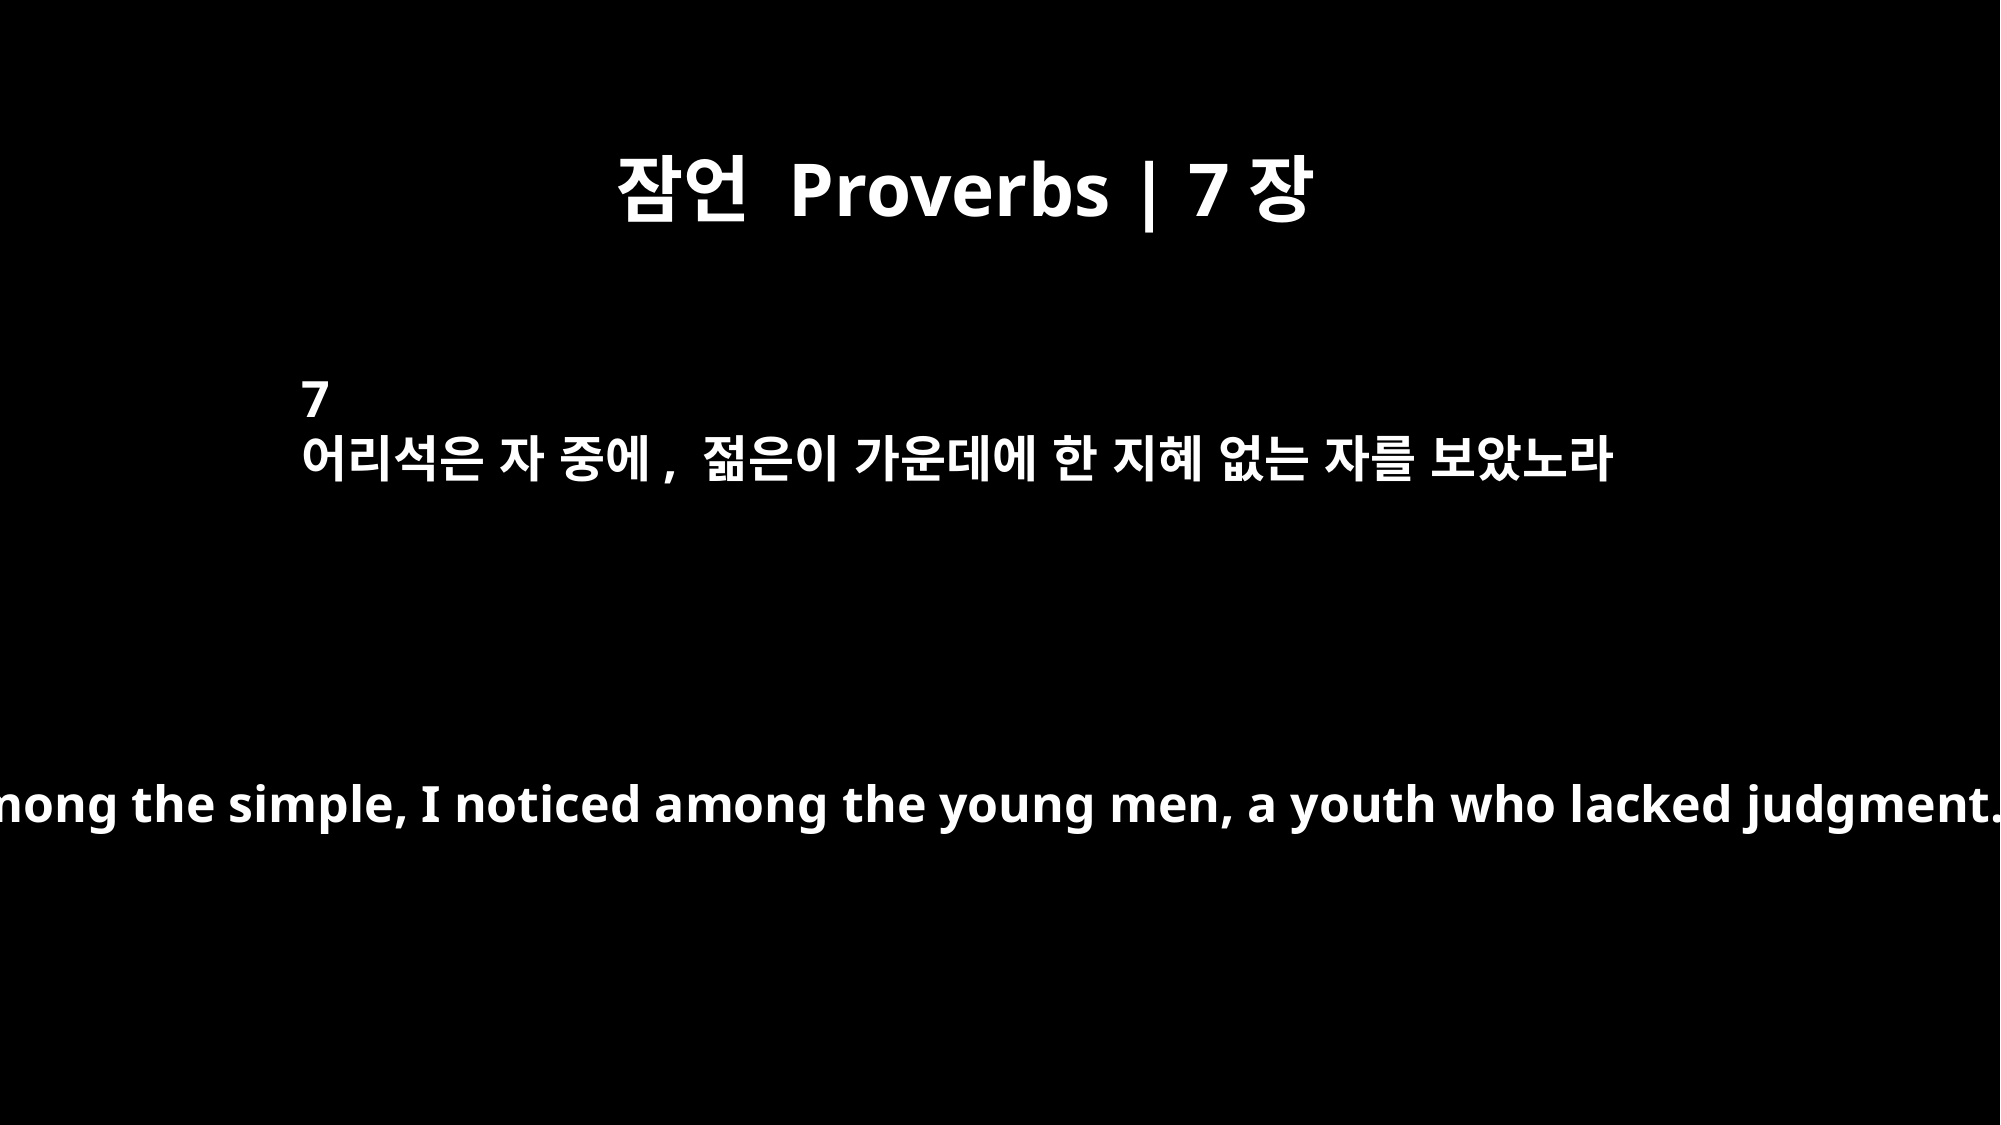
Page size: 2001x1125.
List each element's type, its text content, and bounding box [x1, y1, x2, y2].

text_box I saw among the simple, I noticed among the young men, a youth who lacked judgment. [0, 764, 2000, 840]
text_box 7 어리석은 자 중에, 젊은이 가운데에 한 지혜 없는 자를 보았노라 [287, 359, 1630, 495]
text_box 잠언 Proverbs | 7장 [601, 136, 1331, 239]
